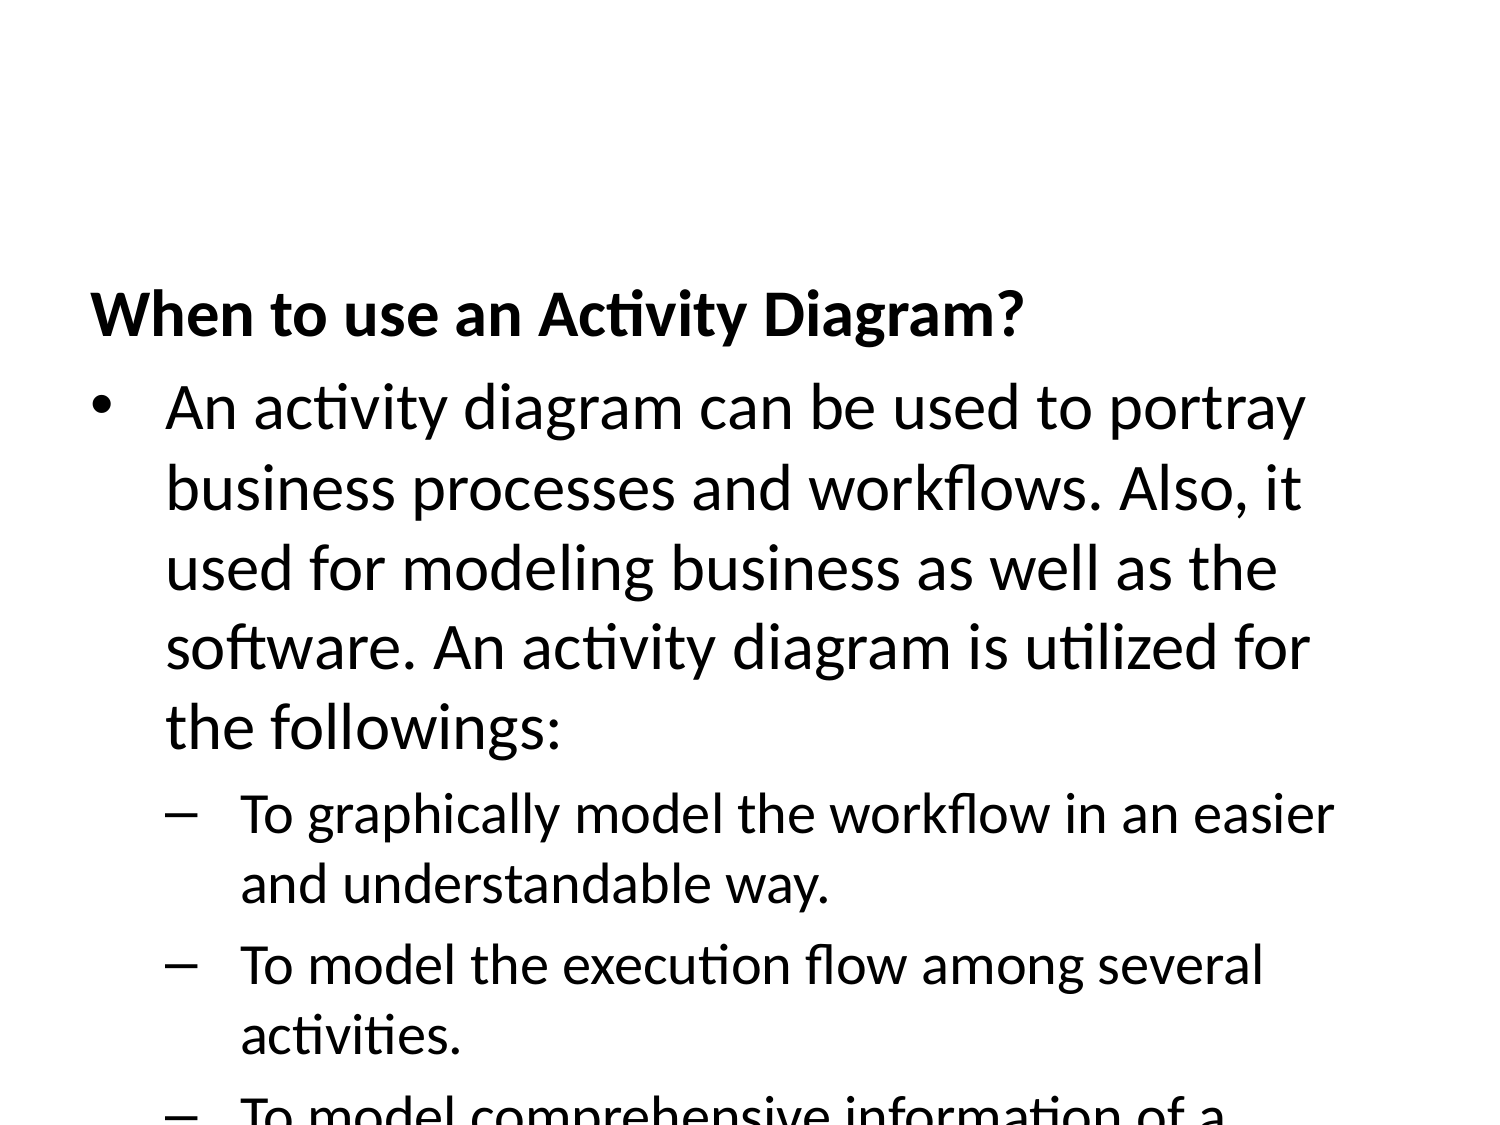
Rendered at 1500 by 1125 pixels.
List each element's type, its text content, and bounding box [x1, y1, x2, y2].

list When to use an Activity Diagram? An activity diagram can be used to portray business processes and workflows. Also, it used for modeling business as well as the software. An activity diagram is utilized for the followings: To graphically model the workflow in an easier and understandable way. To model the execution flow among several activities. To model comprehensive information of a function or an algorithm employed within the system. To model the business process and its workflow. To envision the dynamic aspect of a system. To generate the top-level flowcharts for representing the workflow of an application. To represent a high-level view of a distributed or an object-oriented system. [75, 262, 1425, 1005]
